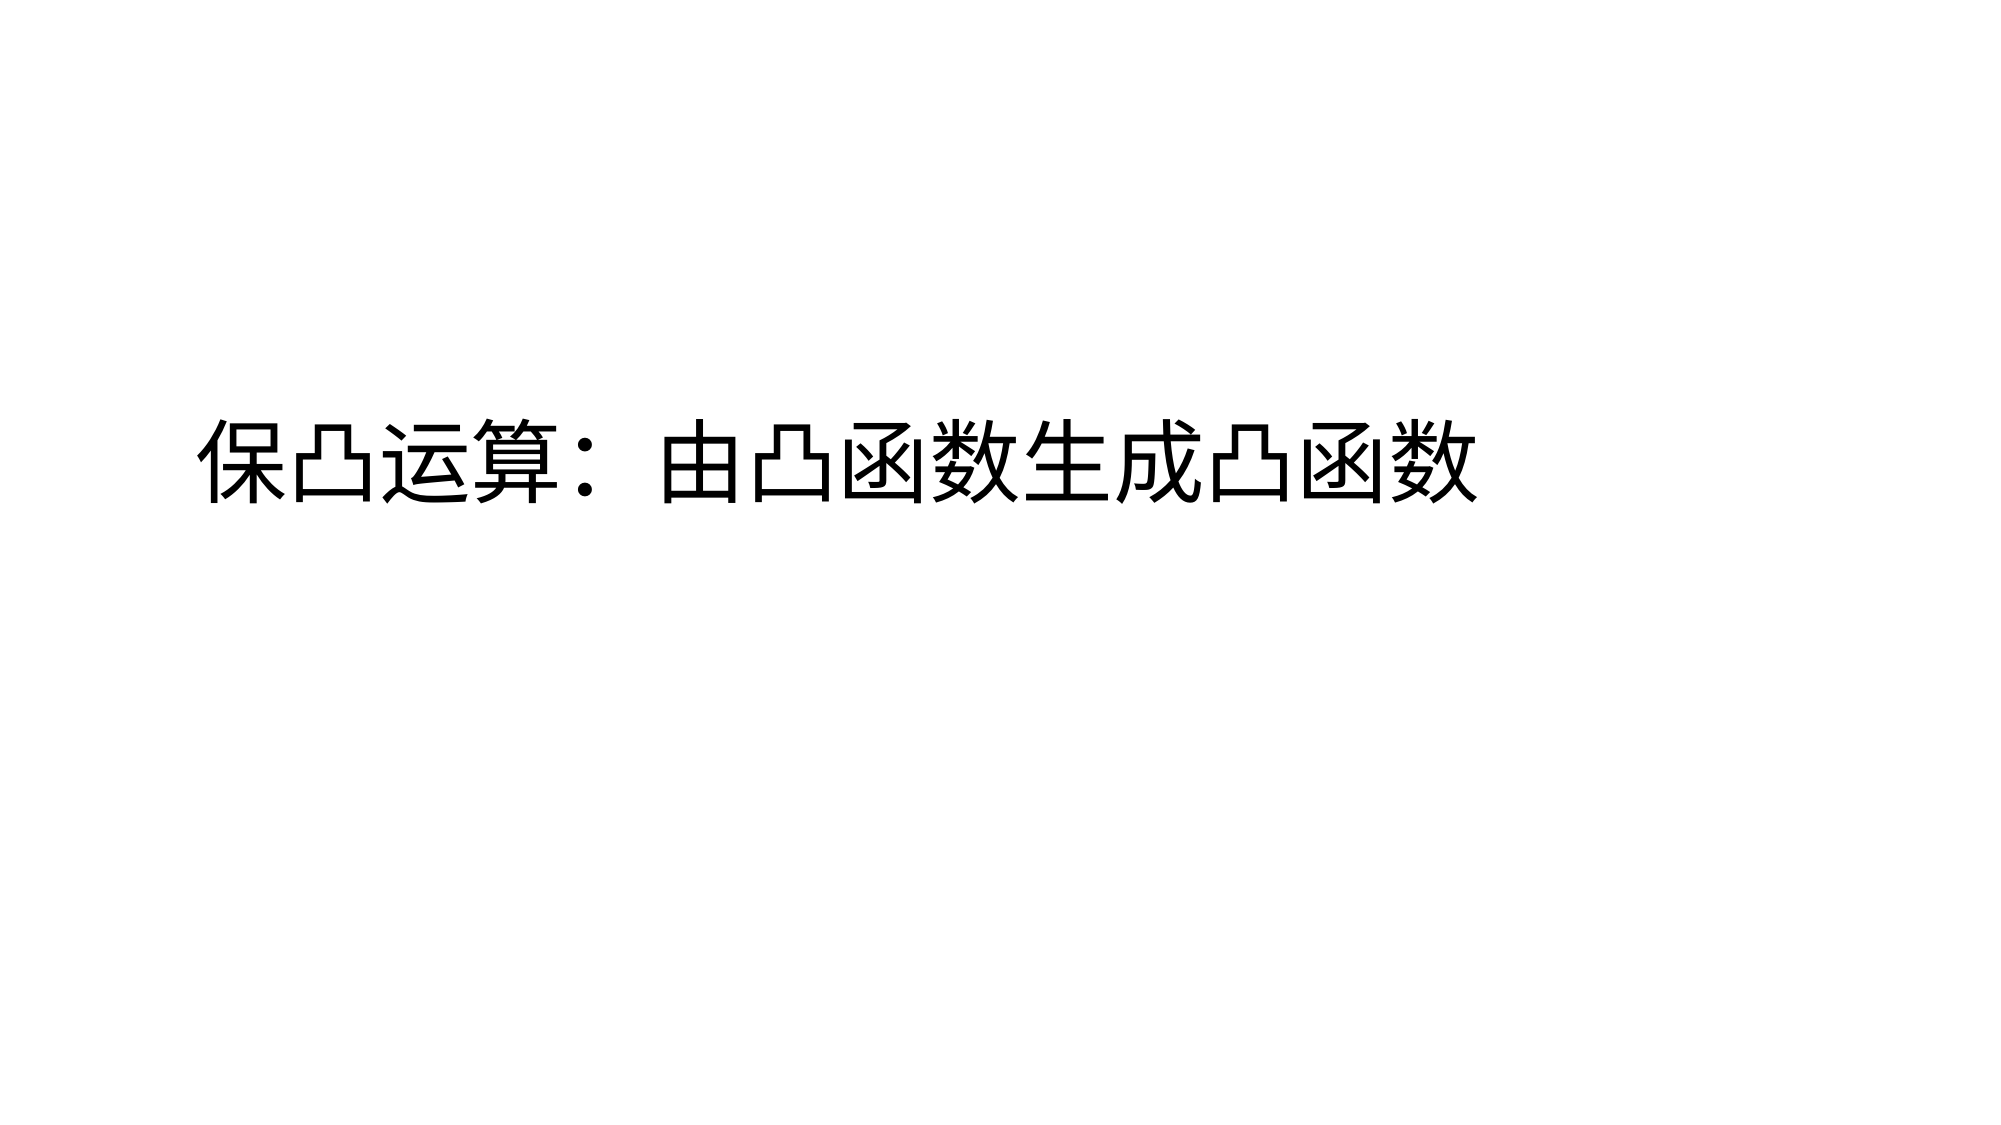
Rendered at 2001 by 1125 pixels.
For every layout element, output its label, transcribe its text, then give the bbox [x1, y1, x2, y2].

title 保凸运算：由凸函数生成凸函数 [180, 357, 1906, 576]
